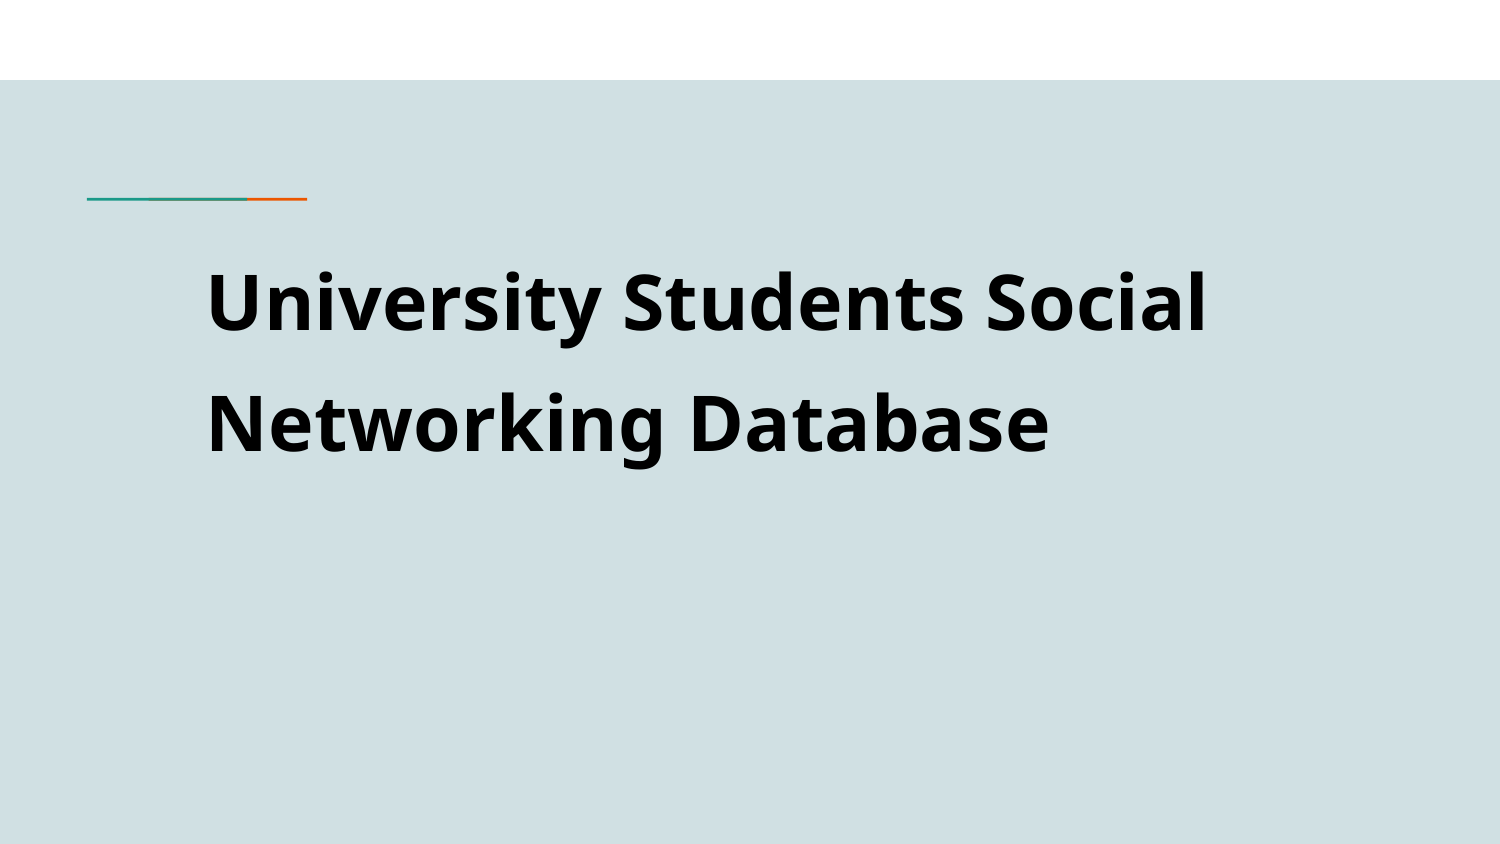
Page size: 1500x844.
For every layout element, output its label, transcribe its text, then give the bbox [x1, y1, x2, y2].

title University Students Social Networking Database [119, 216, 1381, 490]
